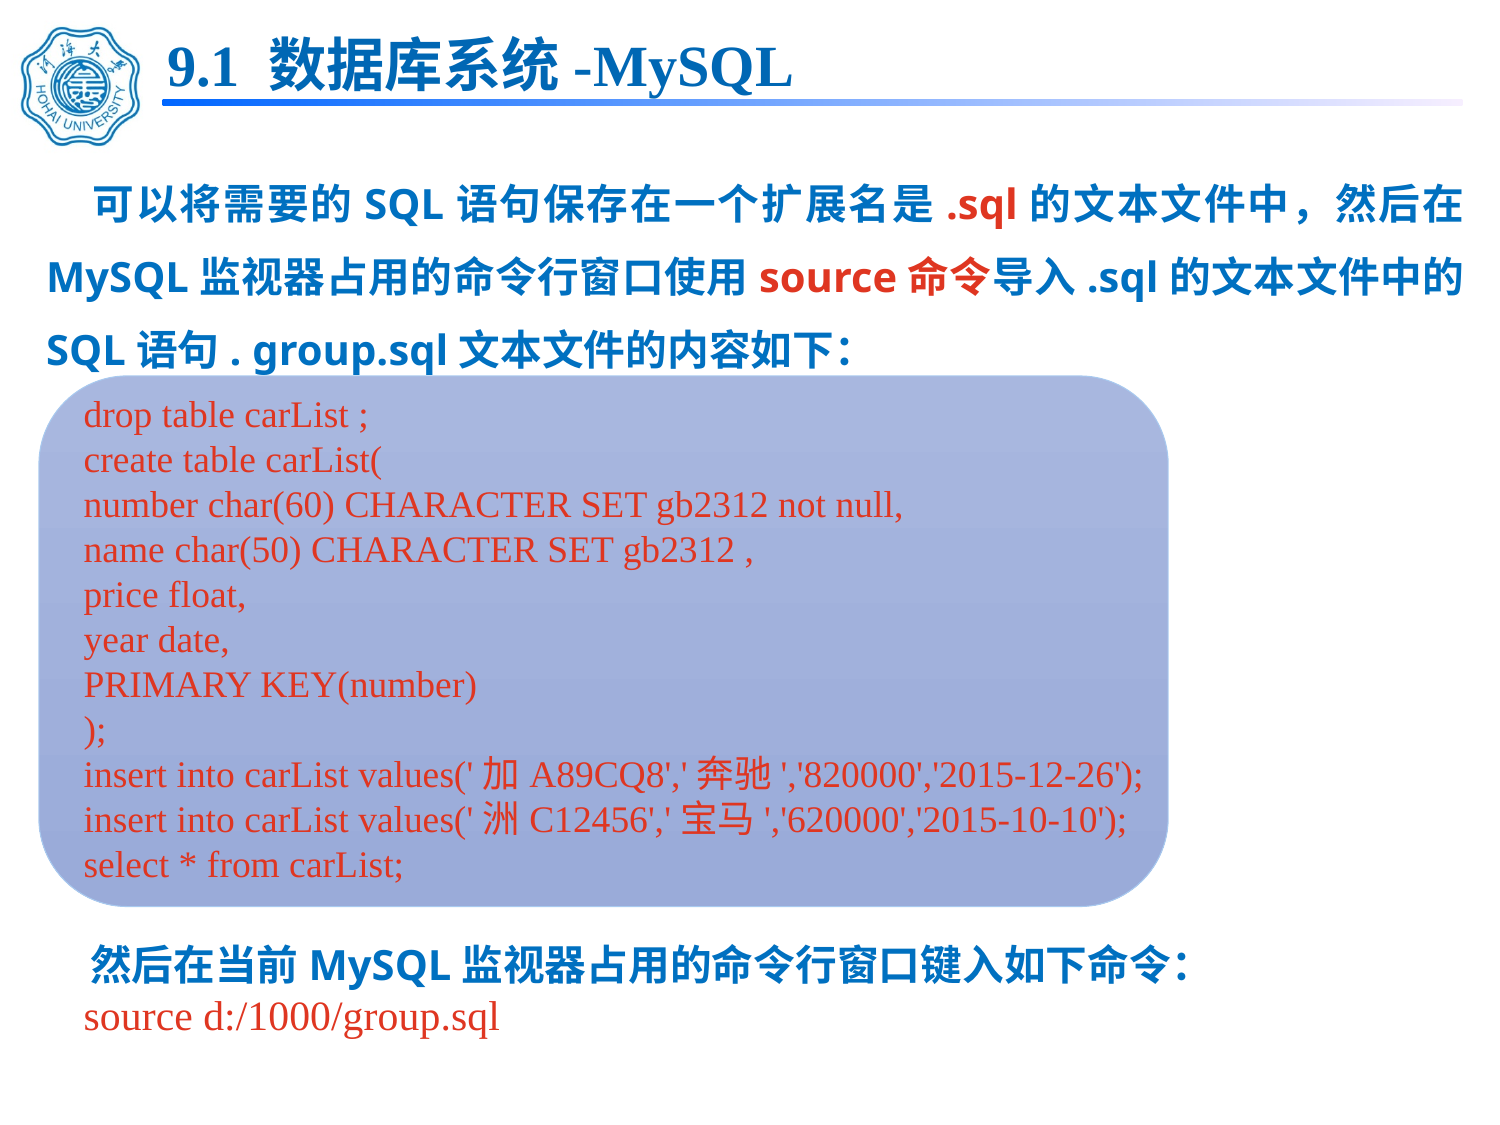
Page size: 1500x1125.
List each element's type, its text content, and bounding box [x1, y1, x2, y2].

text_box 可以将需要的SQL语句保存在一个扩展名是.sql的文本文件中，然后在MySQL监视器占用的命令行窗口使用source命令导入.sql的文本文件中的SQL语句. group.sql文本文件的内容如下： [31, 147, 1490, 381]
text_box drop table carList ; create table carList( number char(60) CHARACTER SET gb2312 not null, name char(50) CHARACTER SET gb2312 , price float, year date, PRIMARY KEY(number) ); insert into carList values('加A89CQ8','奔驰','820000','2015-12-26'); insert into carList values('洲C12456','宝马','620000','2015-10-10'); select * from carList; [31, 383, 1426, 893]
text_box 9.1 数据库系统-MySQL [159, 20, 916, 105]
picture [0, 0, 159, 169]
text_box 然后在当前MySQL监视器占用的命令行窗口键入如下命令： source d:/1000/group.sql [31, 931, 1267, 1047]
text_box [79, 893, 1128, 908]
text_box [162, 99, 1463, 106]
